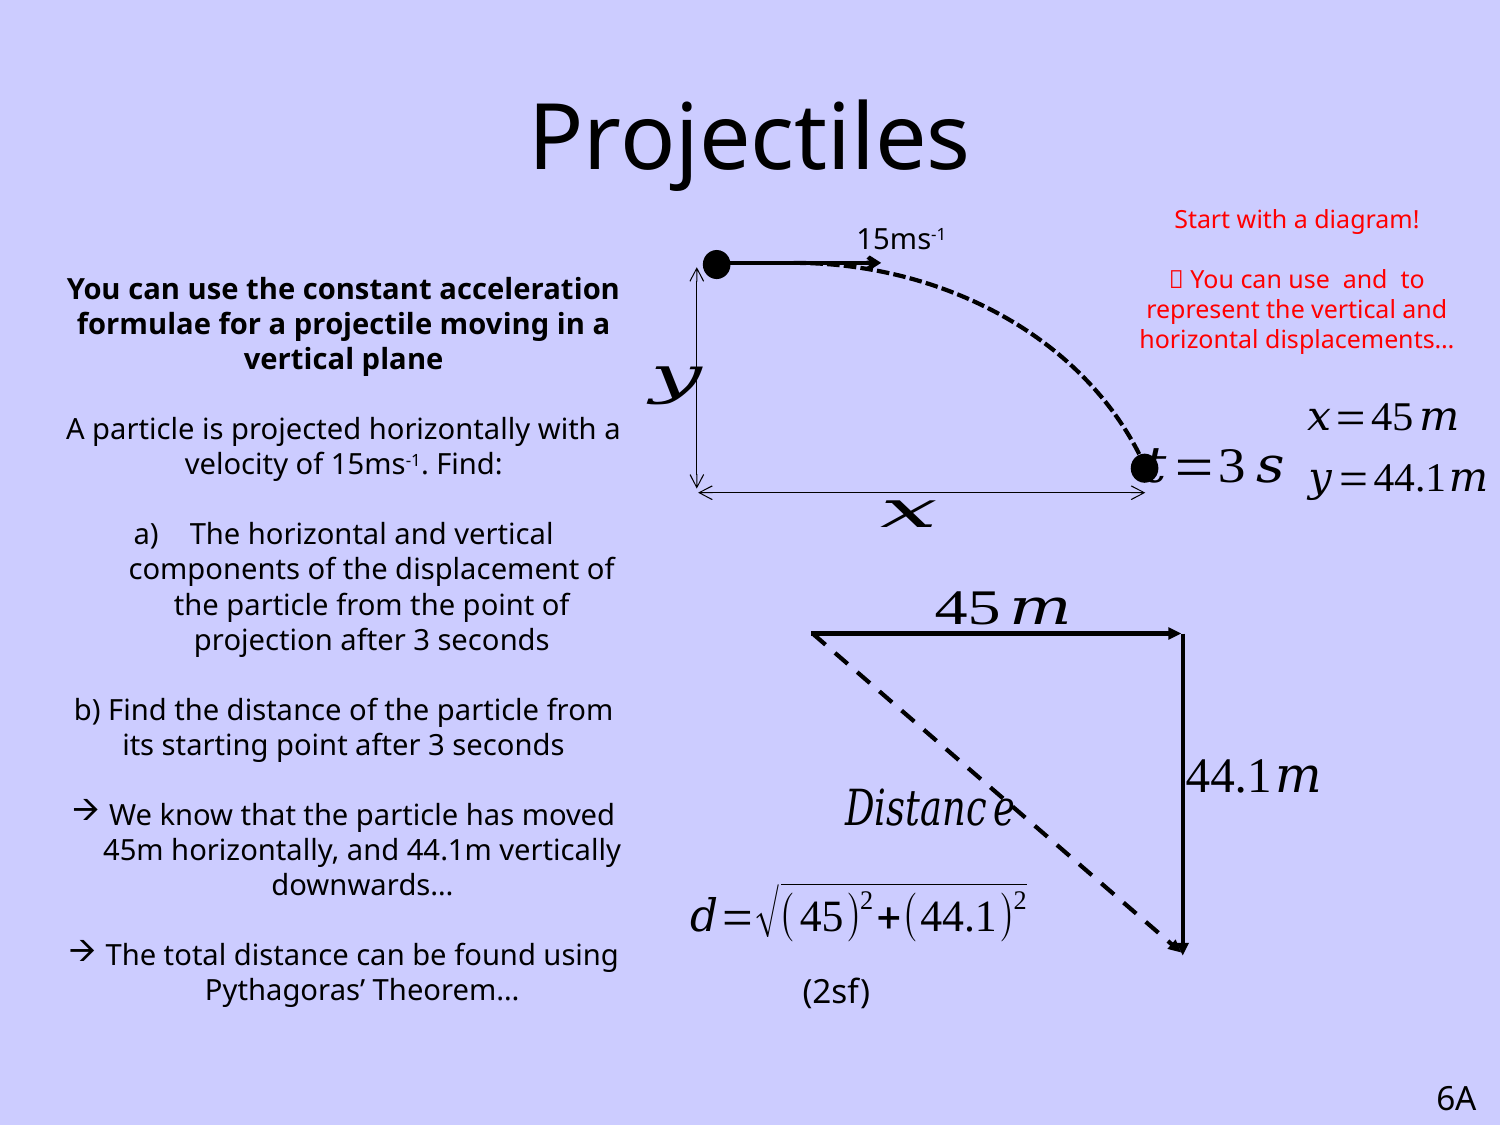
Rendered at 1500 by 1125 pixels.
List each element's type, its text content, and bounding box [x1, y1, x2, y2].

text_box [793, 263, 1140, 492]
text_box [812, 633, 1182, 953]
text_box [701, 248, 732, 281]
text_box 15ms-1 [841, 212, 962, 263]
text_box [1129, 452, 1152, 484]
text_box [793, 493, 1048, 576]
text_box 6A [1412, 1074, 1500, 1125]
title Projectiles [103, 30, 1397, 249]
list You can use the constant acceleration formulae for a projectile moving in a vertical plane A particle is projected horizontally with a velocity of 15ms-1. Find: The horizontal and vertical components of the displacement of the particle from the point of projection after 3 seconds b) Find the distance of the particle from its starting point after 3 seconds We know that the particle has moved 45m horizontally, and 44.1m vertically downwards… The total distance can be found using Pythagoras’ Theorem… [50, 262, 638, 1038]
text_box [1152, 459, 1160, 480]
